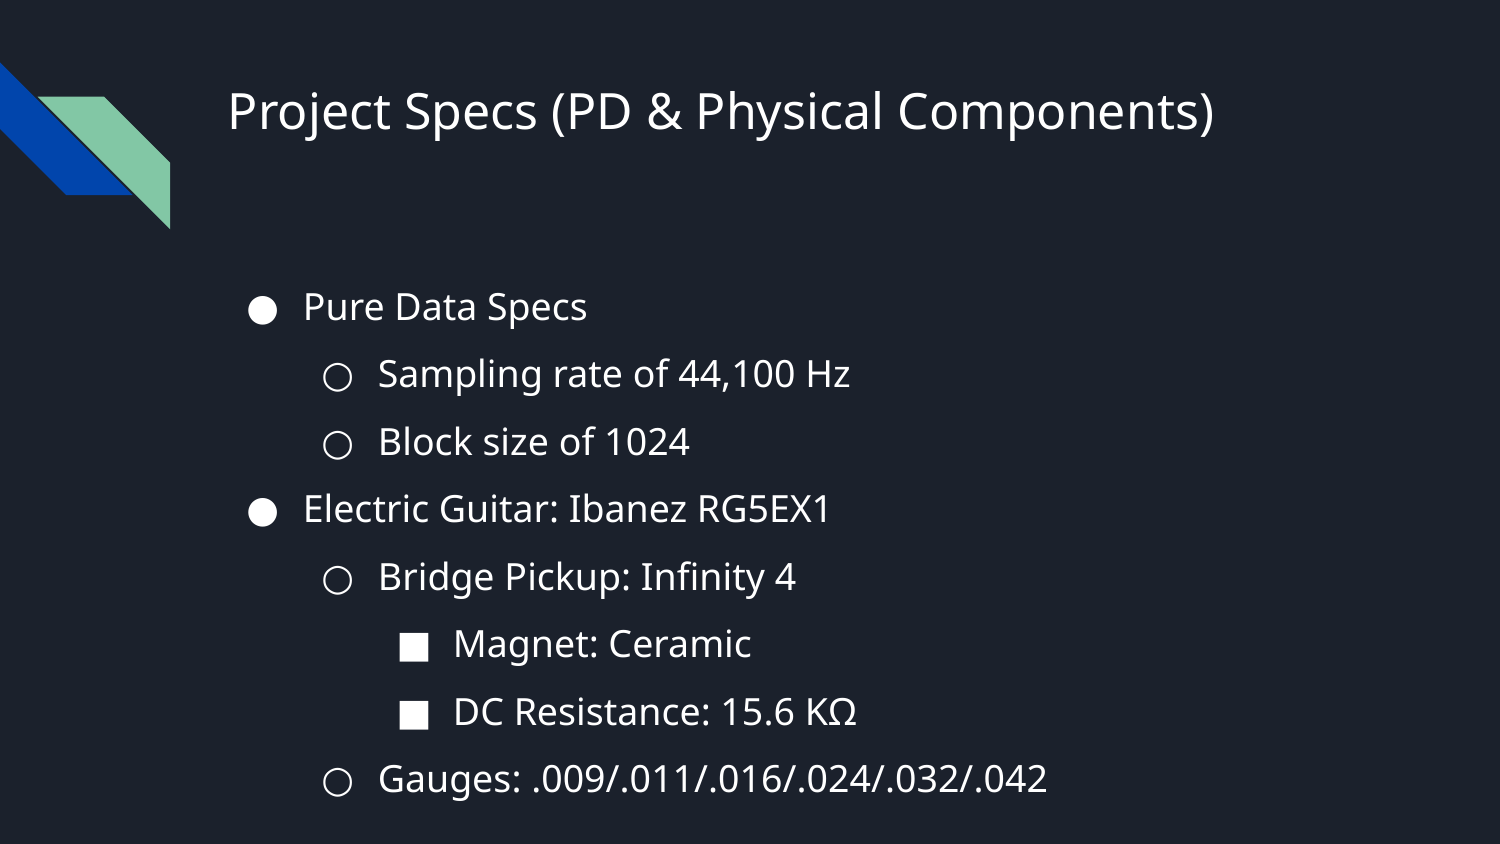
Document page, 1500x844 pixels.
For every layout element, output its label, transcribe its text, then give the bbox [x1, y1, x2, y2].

title Project Specs (PD & Physical Components) [212, 64, 1368, 215]
list Pure Data Specs Sampling rate of 44,100 Hz Block size of 1024 Electric Guitar: Ibanez RG5EX1 Bridge Pickup: Infinity 4 Magnet: Ceramic DC Resistance: 15.6 KΩ Gauges: .009/.011/.016/.024/.032/.042 [212, 245, 1368, 723]
